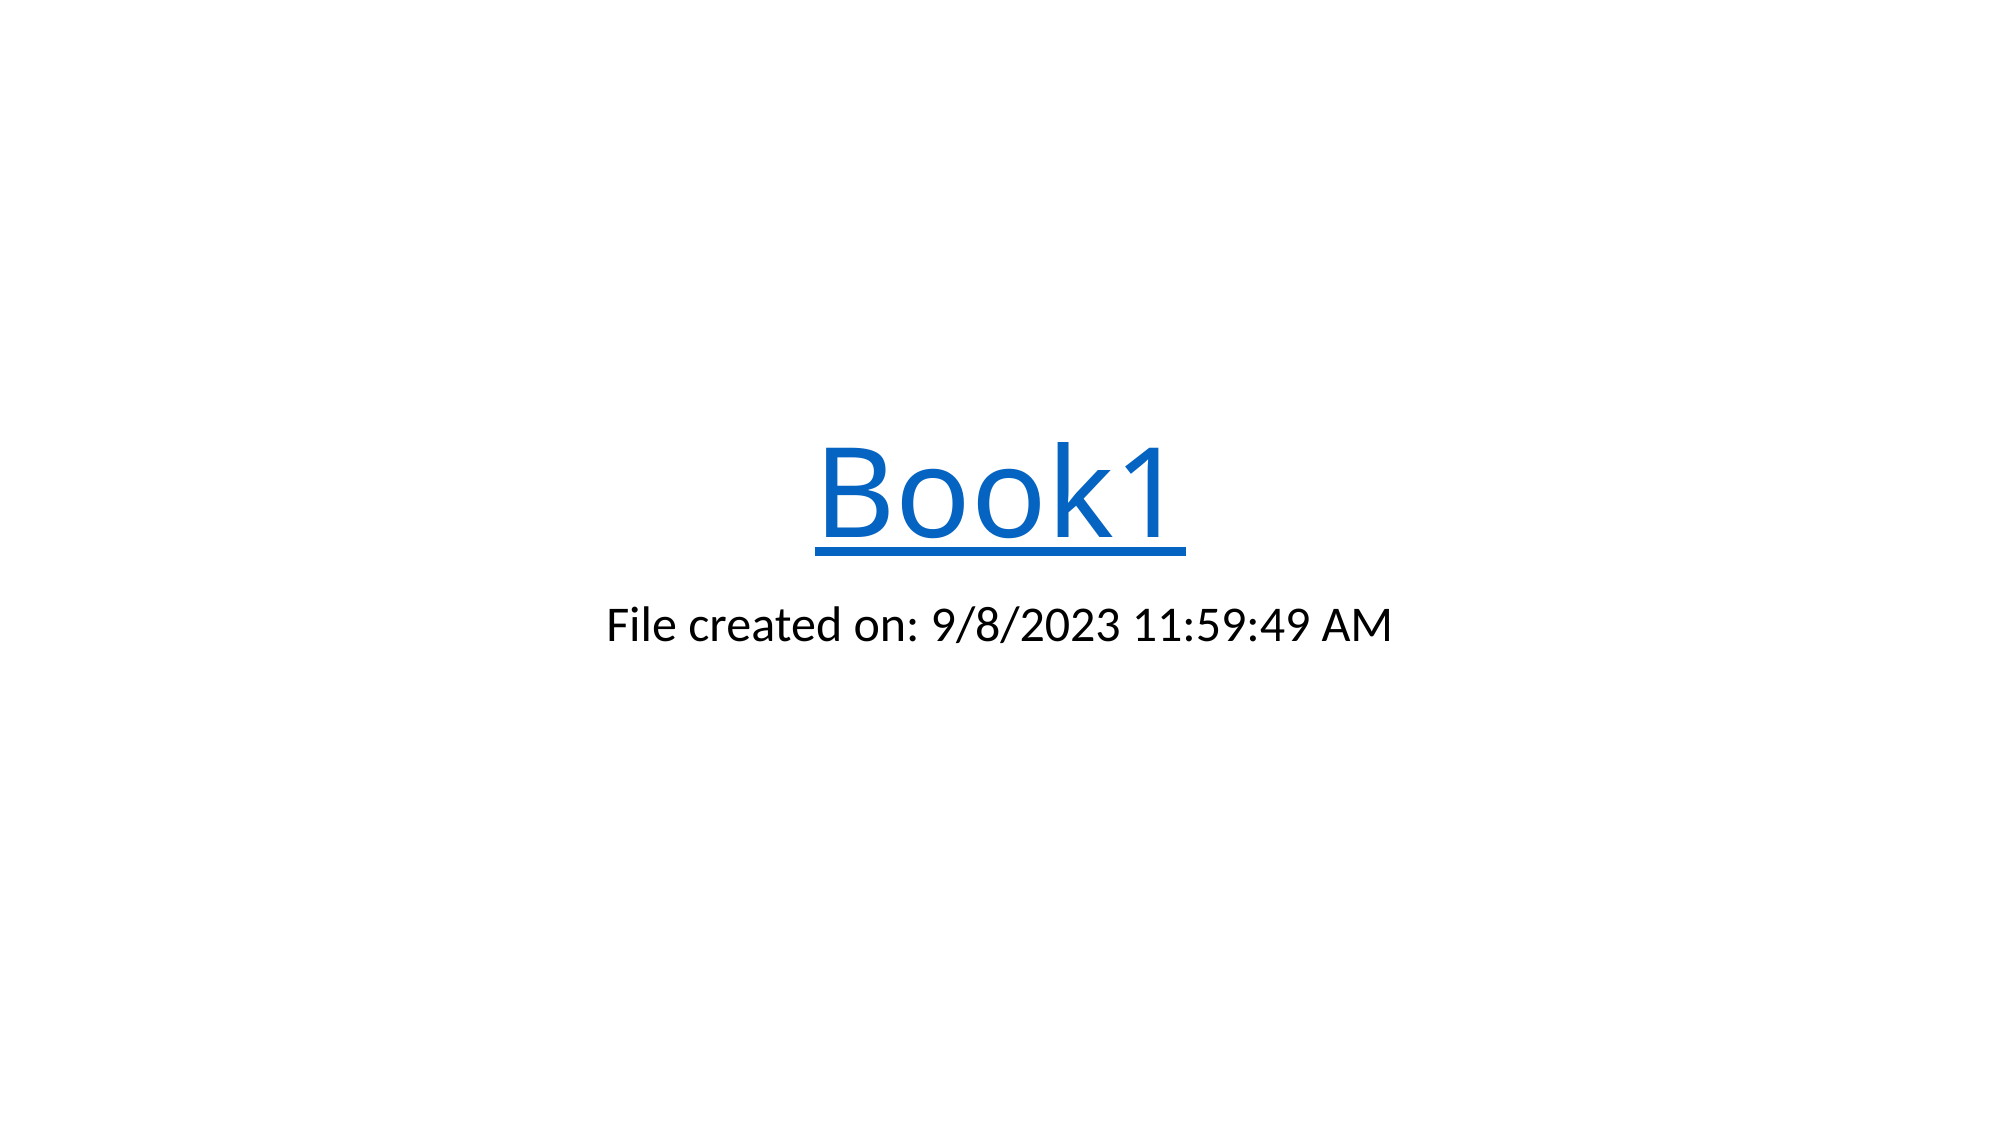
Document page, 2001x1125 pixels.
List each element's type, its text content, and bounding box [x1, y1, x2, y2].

title Book1 [249, 184, 1750, 576]
subtitle File created on: 9/8/2023 11:59:49 AM [249, 590, 1750, 863]
